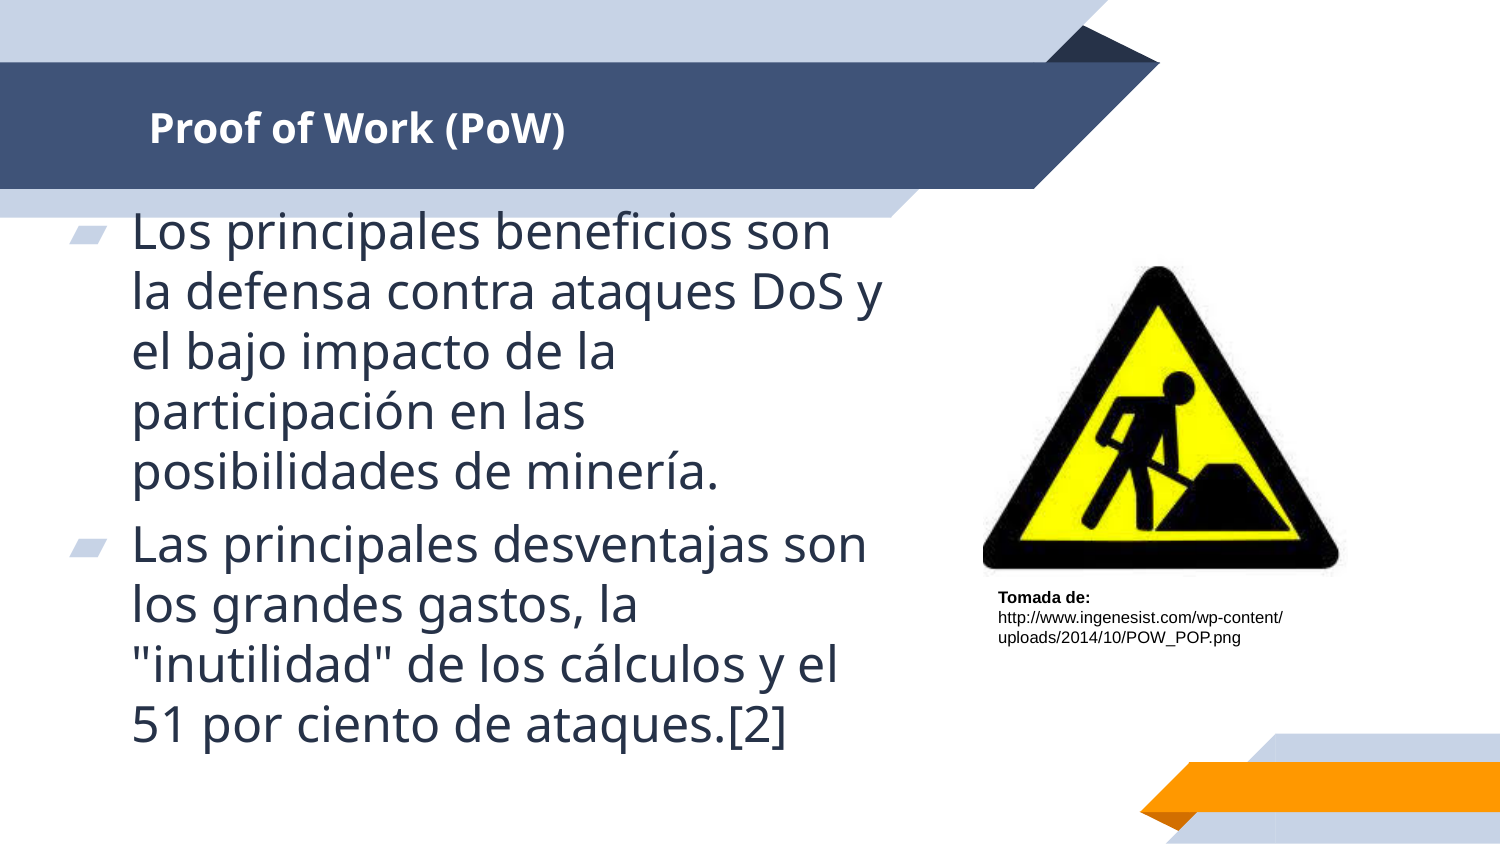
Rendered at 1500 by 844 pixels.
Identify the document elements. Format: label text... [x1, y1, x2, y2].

title Proof of Work (PoW) [133, 64, 1035, 190]
text_box Tomada de: http://www.ingenesist.com/wp-content/uploads/2014/10/POW_POP.png [983, 583, 1348, 659]
list Los principales beneficios son la defensa contra ataques DoS y el bajo impacto de la participación en las posibilidades de minería. Las principales desventajas son los grandes gastos, la "inutilidad" de los cálculos y el 51 por ciento de ataques.[2] [41, 217, 901, 734]
picture [982, 254, 1348, 577]
